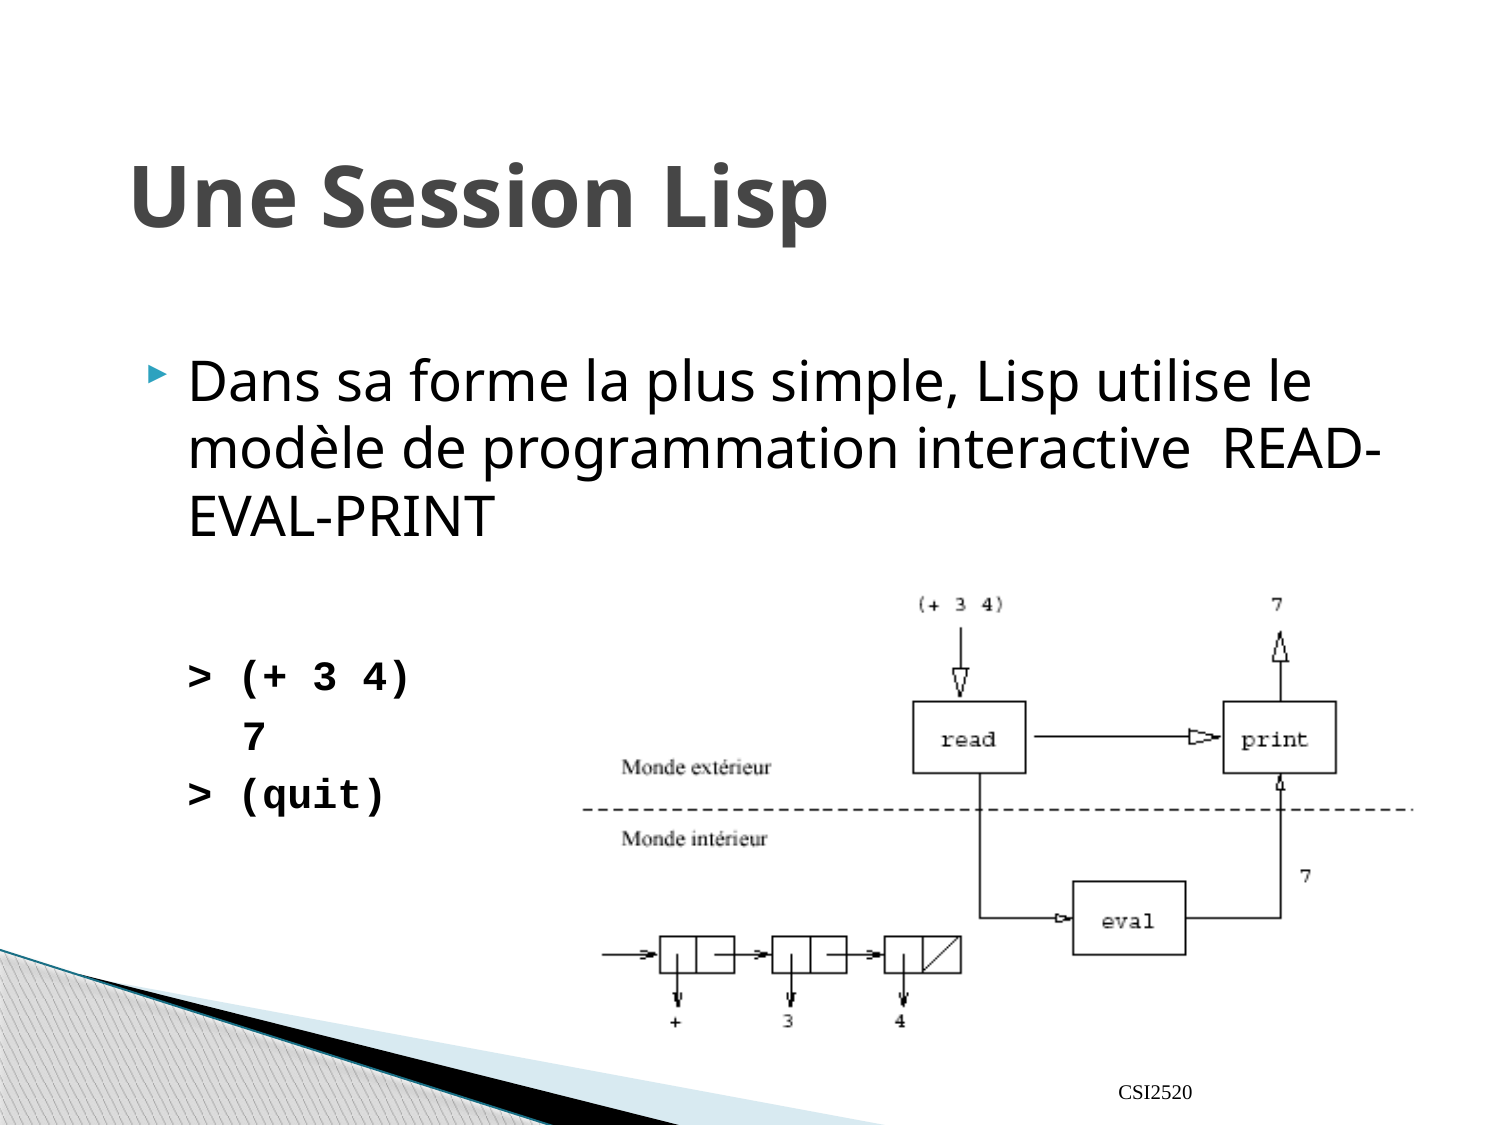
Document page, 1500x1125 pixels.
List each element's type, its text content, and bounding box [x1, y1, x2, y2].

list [572, 580, 1423, 1036]
slide_number CSI2520 [1103, 1051, 1419, 1112]
list Dans sa forme la plus simple, Lisp utilise le modèle de programmation interactive READ-EVAL-PRINT > (+ 3 4) 7 > (quit) [112, 337, 1447, 988]
title Une Session Lisp [112, 99, 1388, 288]
